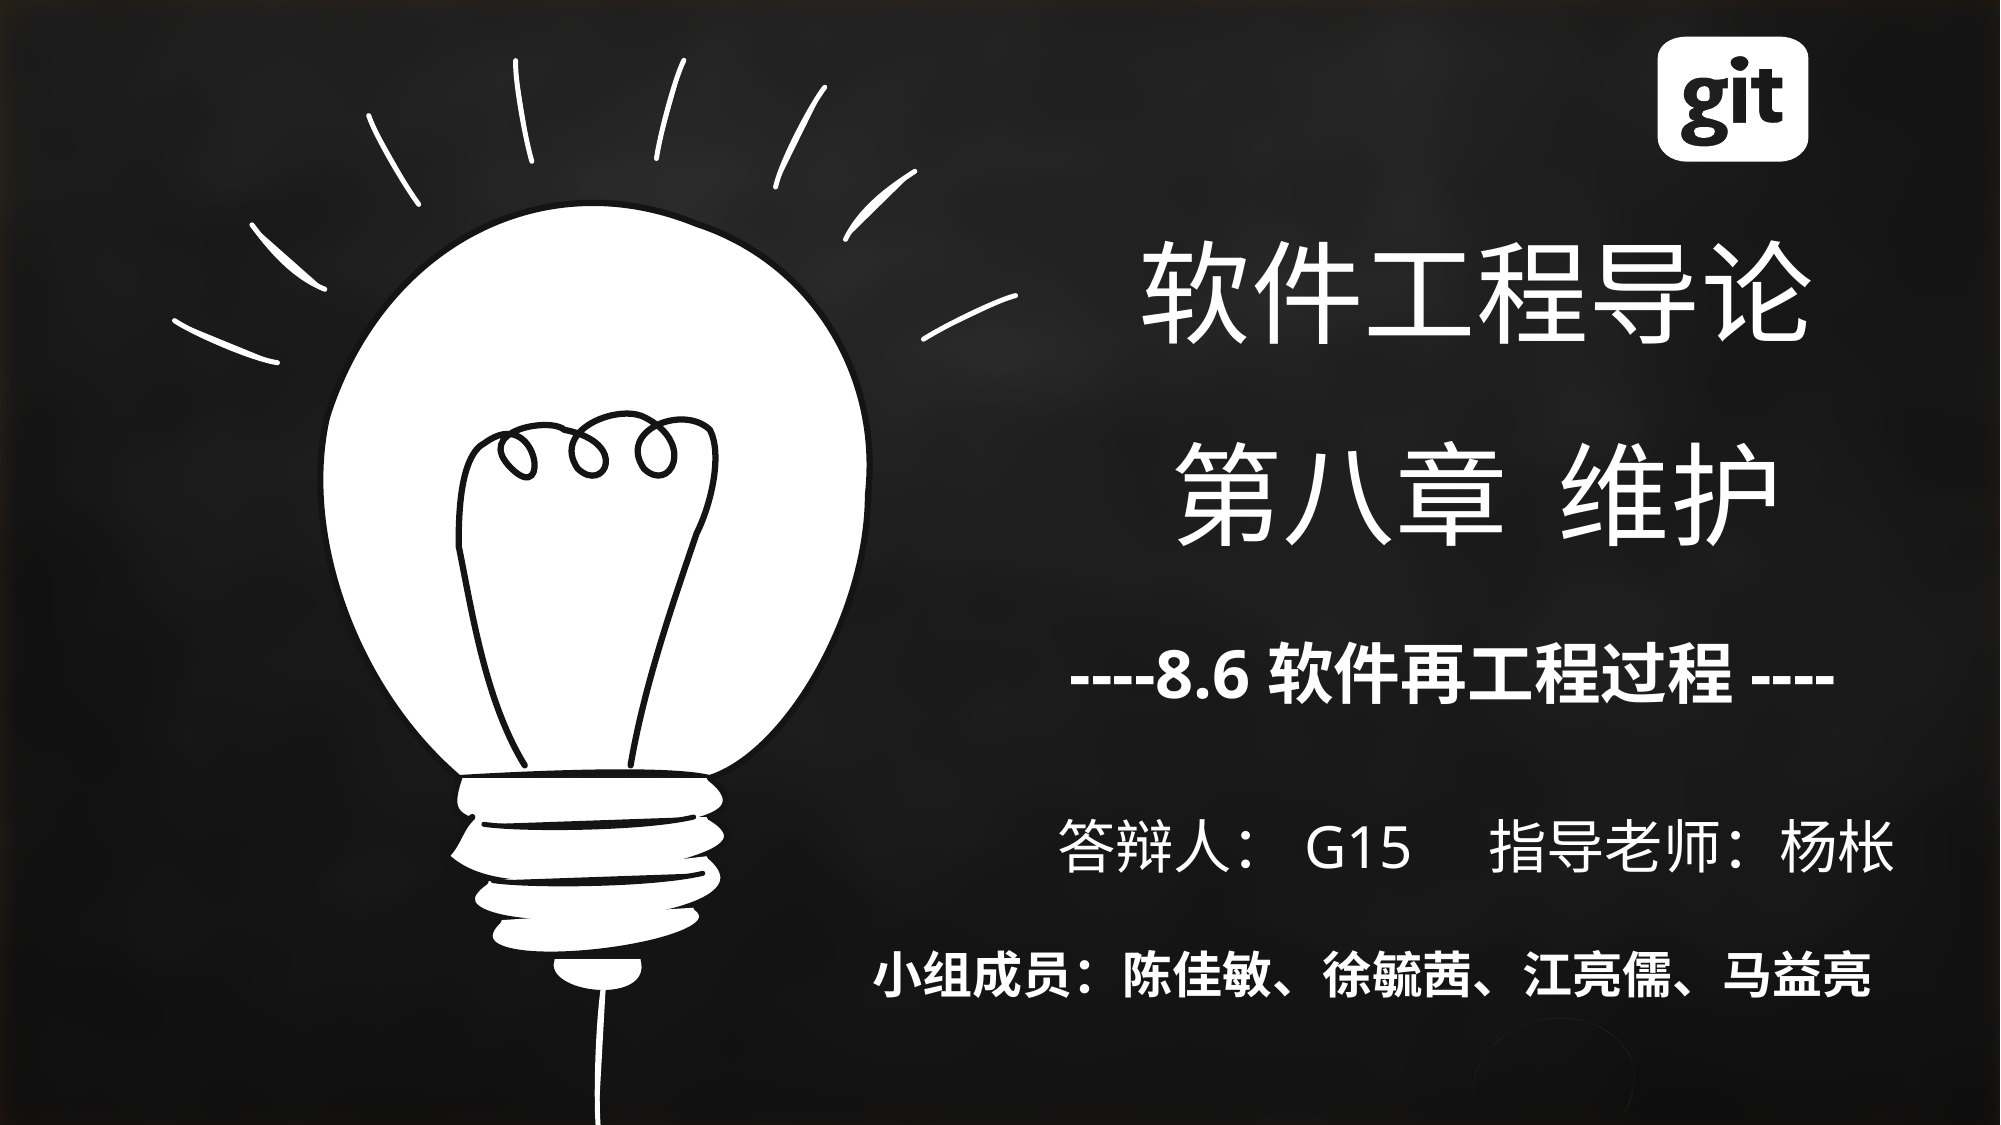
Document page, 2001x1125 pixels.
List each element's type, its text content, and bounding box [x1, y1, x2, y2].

text_box [1657, 36, 1809, 162]
title 软件工程导论 第八章 维护 [1020, 122, 1933, 593]
subtitle 答辩人：G15 指导老师：杨枨 [1017, 814, 1937, 884]
text_box ----8.6软件再工程过程---- [899, 624, 1972, 720]
text_box 小组成员：陈佳敏、徐毓茜、江亮儒、马益亮 [857, 936, 1949, 1011]
picture [0, 0, 2000, 1125]
